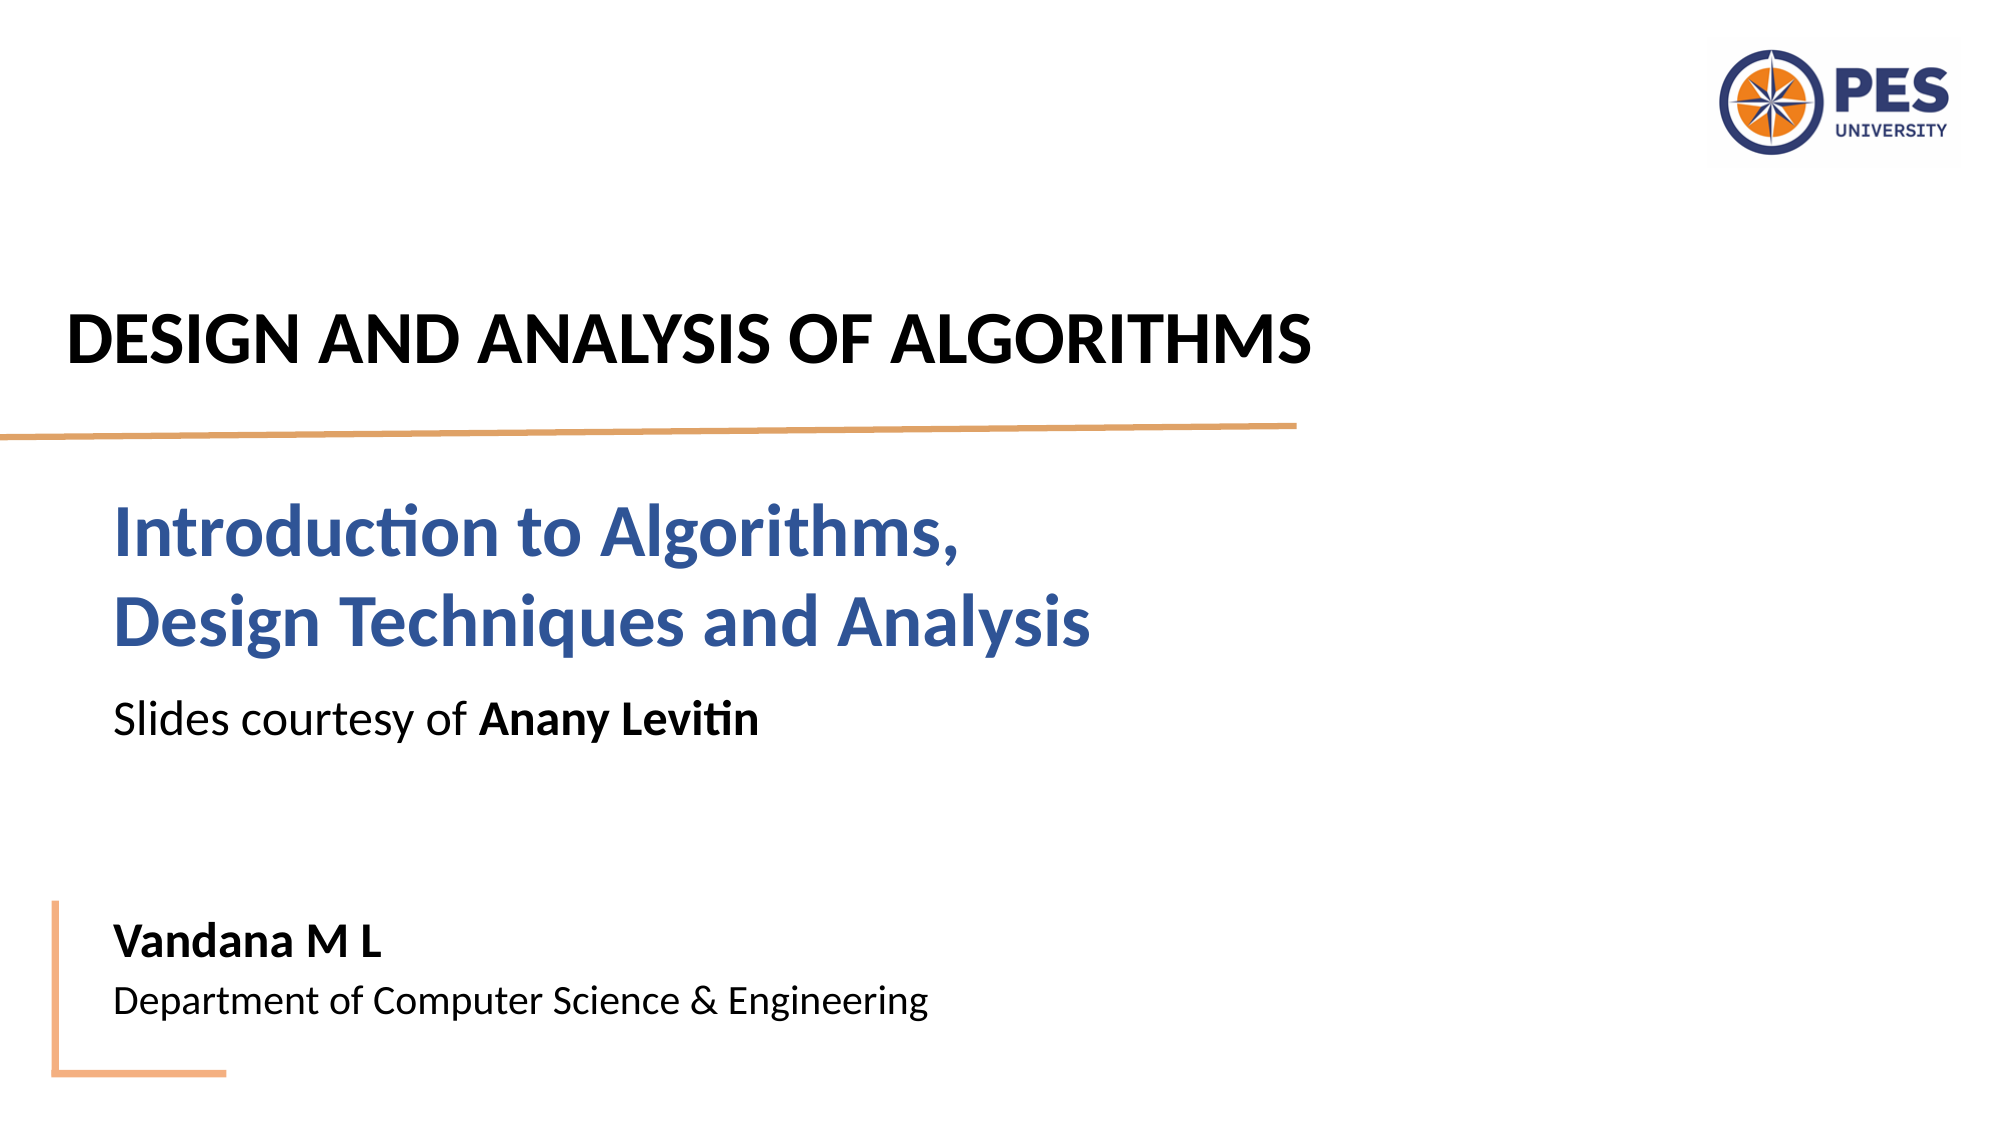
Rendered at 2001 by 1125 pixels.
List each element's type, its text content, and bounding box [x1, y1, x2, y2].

text_box Introduction to Algorithms, Design Techniques and Analysis [98, 473, 1329, 669]
text_box DESIGN AND ANALYSIS OF ALGORITHMS [51, 281, 1484, 387]
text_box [51, 900, 227, 1078]
text_box Department of Computer Science & Engineering [230, 965, 1329, 1031]
text_box Vandana M L [227, 900, 1329, 965]
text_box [0, 425, 1297, 438]
picture [1707, 37, 1961, 168]
text_box Slides courtesy of Anany Levitin [98, 677, 781, 753]
